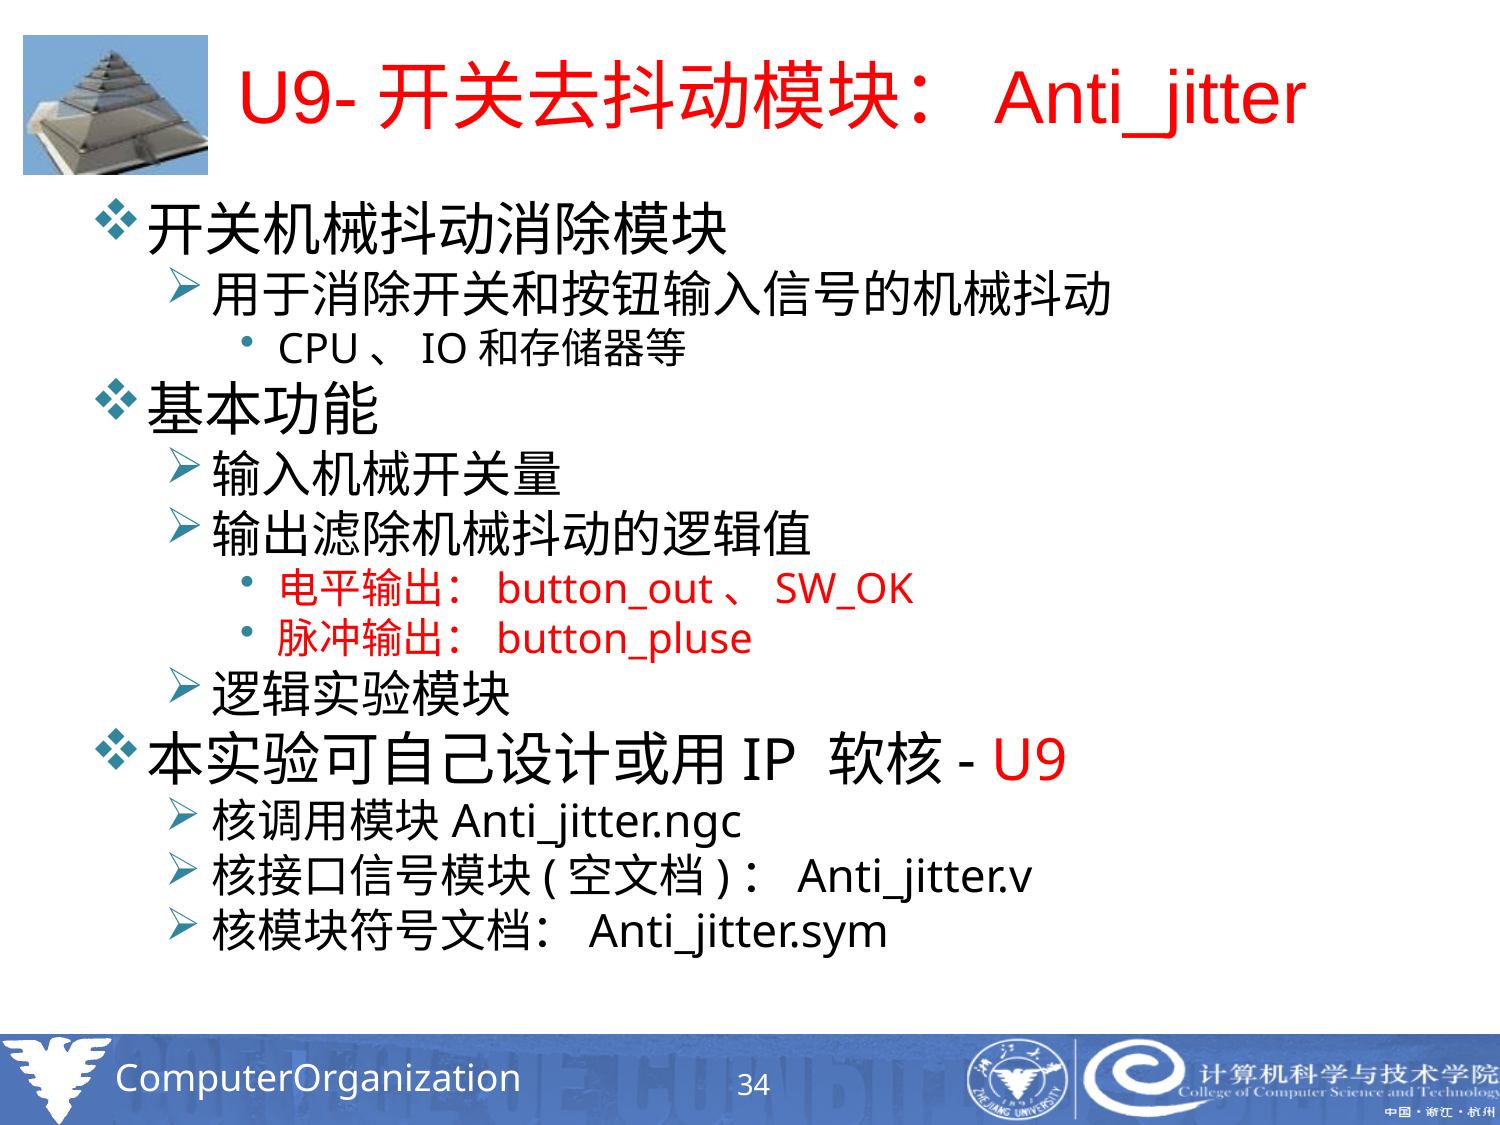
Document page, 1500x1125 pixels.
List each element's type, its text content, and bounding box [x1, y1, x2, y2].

title U9-开关去抖动模块：Anti_jitter [222, 0, 1465, 188]
picture [23, 35, 208, 175]
list 开关机械抖动消除模块 用于消除开关和按钮输入信号的机械抖动 CPU、IO和存储器等 基本功能 输入机械开关量 输出滤除机械抖动的逻辑值 电平输出：button_out、SW_OK 脉冲输出：button_pluse 逻辑实验模块 本实验可自己设计或用IP 软核- U9 核调用模块Anti_jitter.ngc 核接口信号模块(空文档)：Anti_jitter.v 核模块符号文档：Anti_jitter.sym [74, 184, 1426, 1000]
picture [0, 1034, 1500, 1125]
